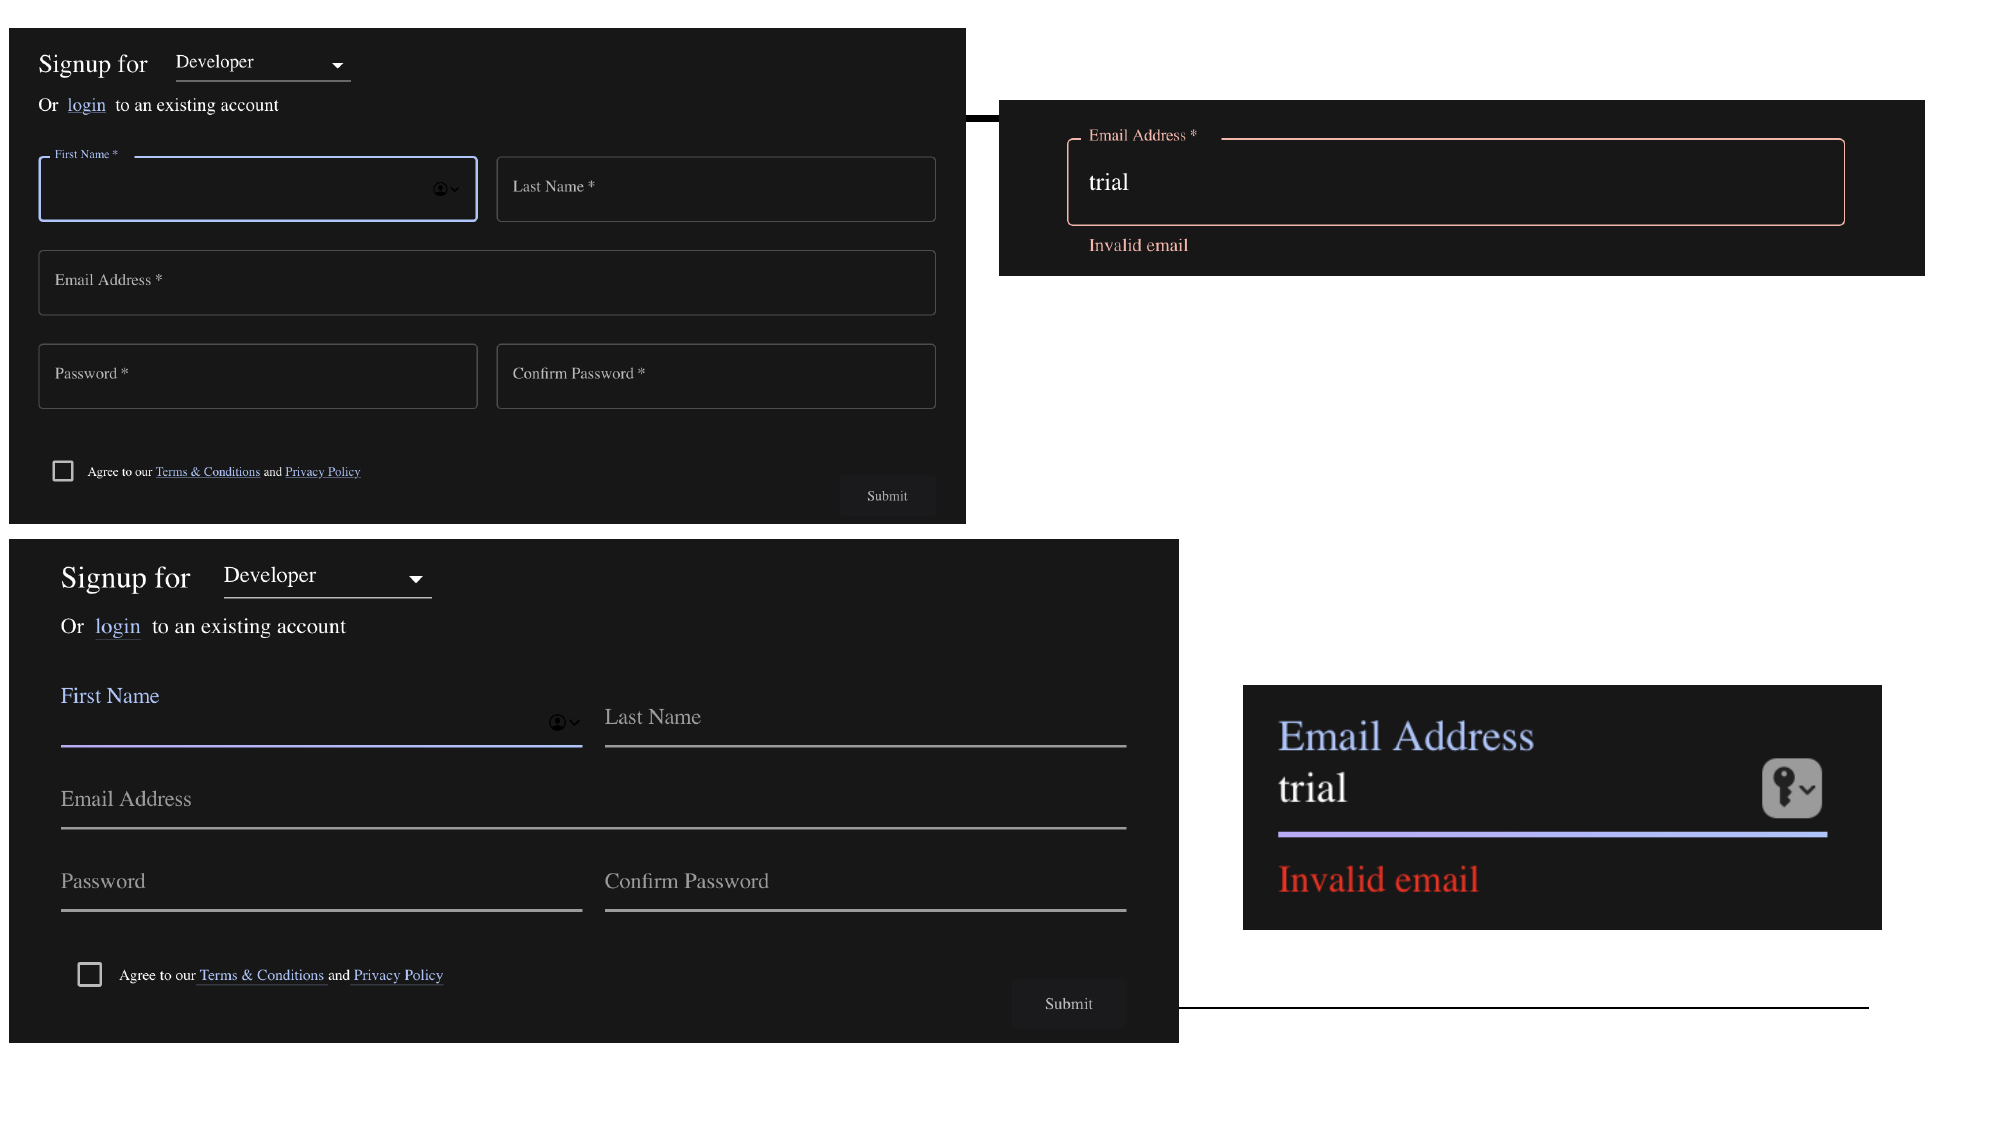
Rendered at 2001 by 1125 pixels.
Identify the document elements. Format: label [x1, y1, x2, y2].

picture [1243, 685, 1882, 930]
picture [9, 28, 966, 524]
picture [999, 100, 1925, 276]
picture [9, 539, 1179, 1043]
